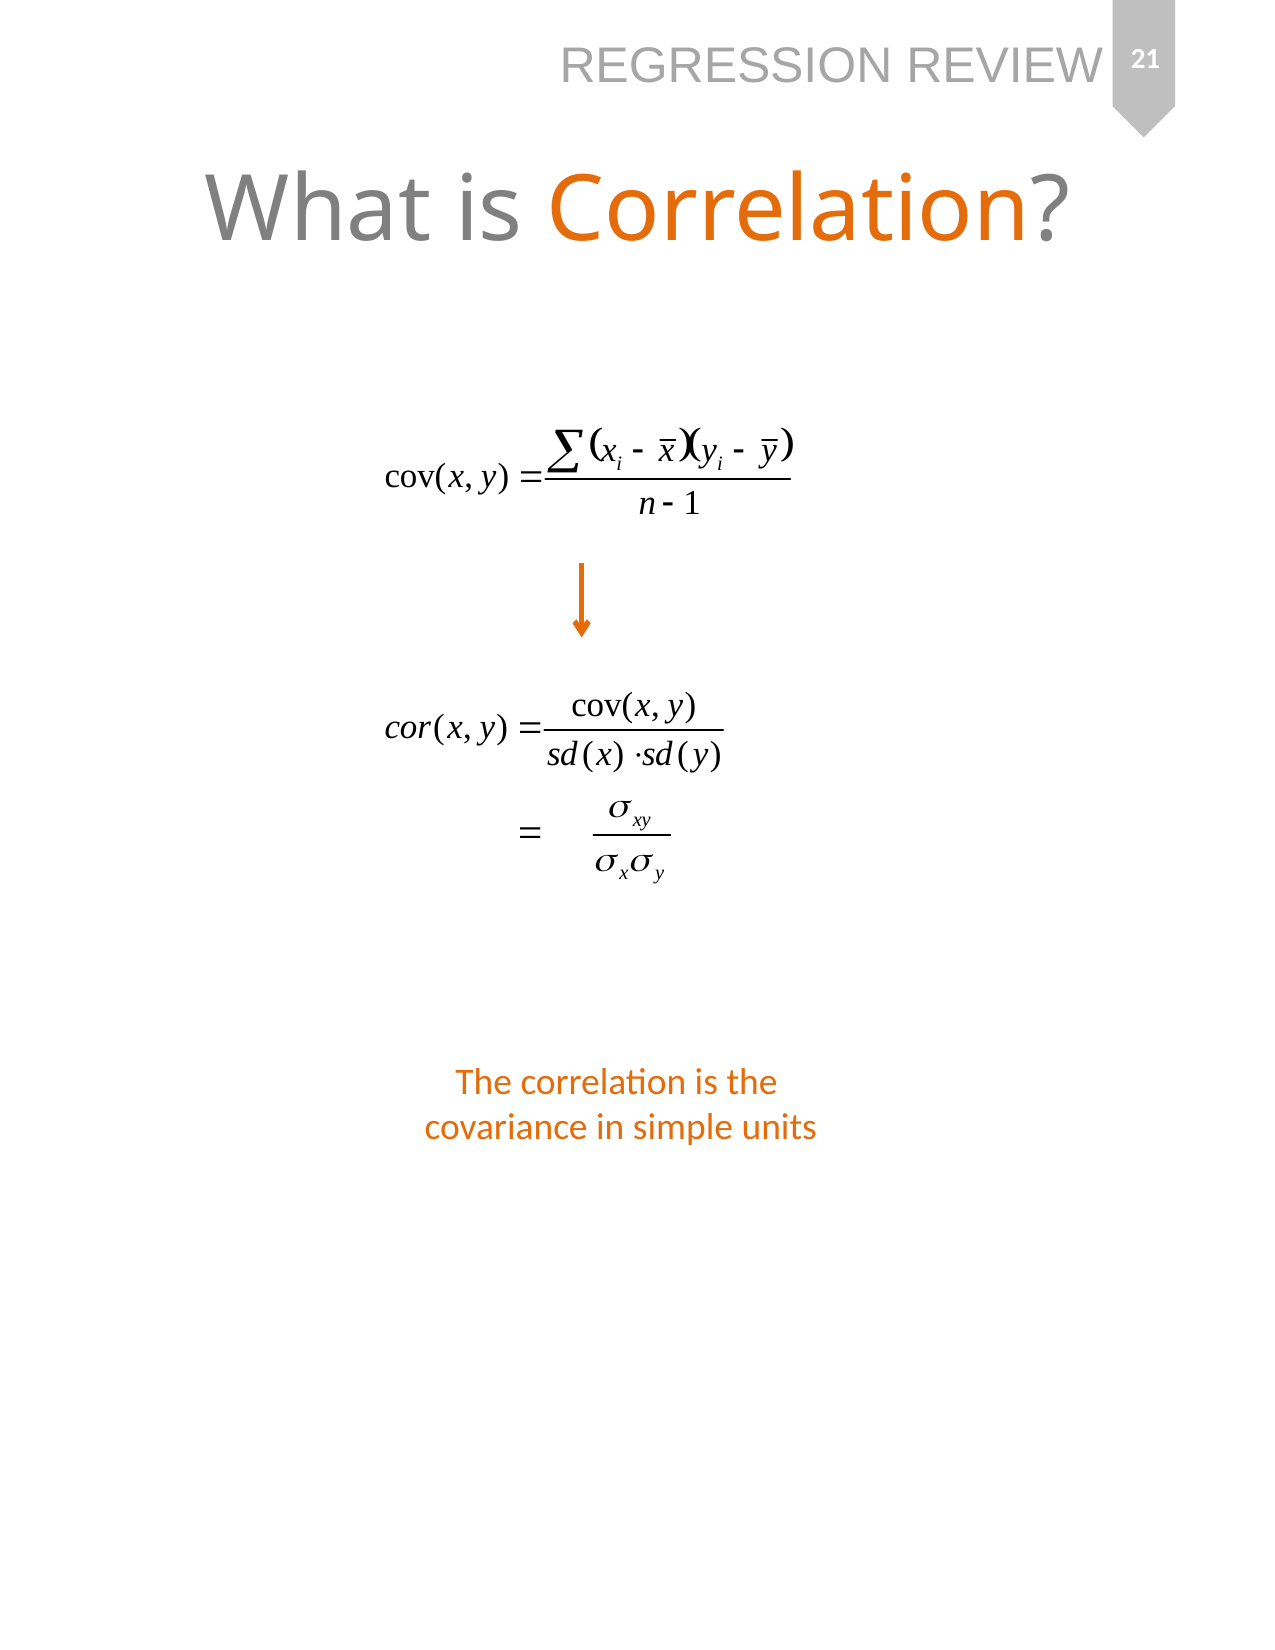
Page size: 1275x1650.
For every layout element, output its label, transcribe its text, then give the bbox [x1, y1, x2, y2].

text_box The correlation is the covariance in simple units [409, 1049, 832, 1155]
slide_number 21 [1089, 12, 1202, 101]
title What is Correlation? [63, 66, 1212, 342]
text_box Regression Review [544, 24, 1119, 100]
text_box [379, 424, 797, 891]
